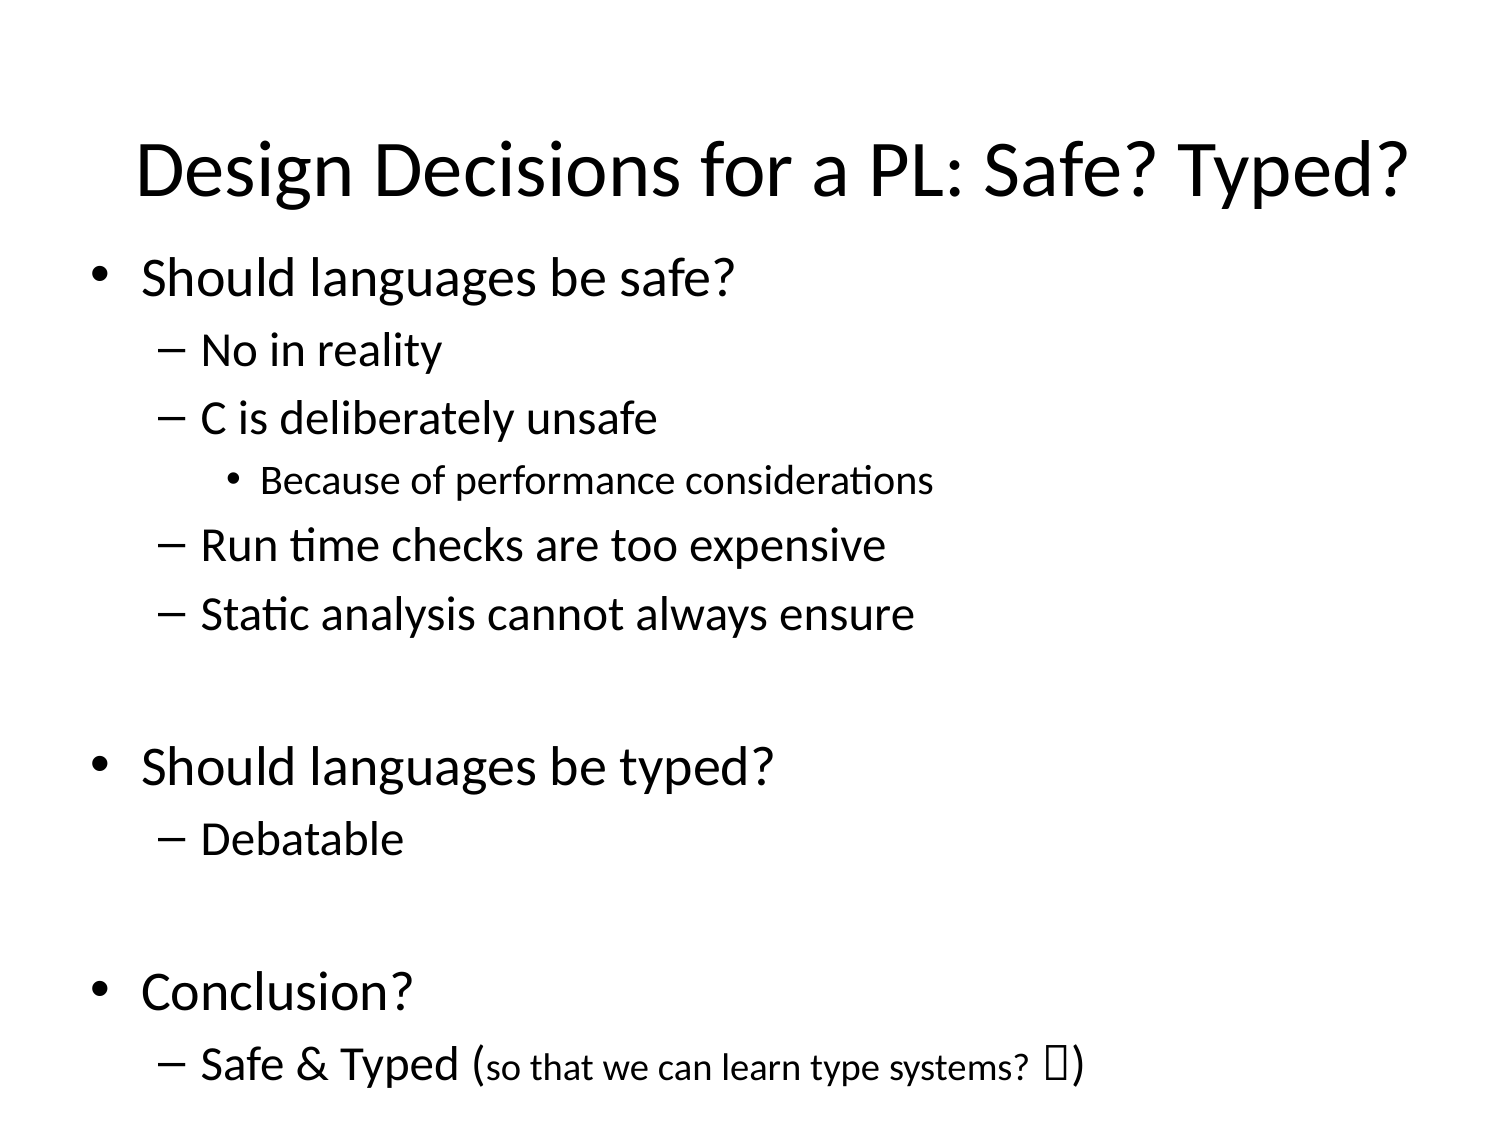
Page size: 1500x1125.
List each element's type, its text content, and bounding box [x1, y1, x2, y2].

text_box Design Decisions for a PL: Safe? Typed? [99, 70, 1450, 258]
list Should languages be safe? No in reality C is deliberately unsafe Because of performance considerations Run time checks are too expensive Static analysis cannot always ensure Should languages be typed? Debatable Conclusion? Safe & Typed (so that we can learn type systems? ) [75, 232, 1425, 1099]
